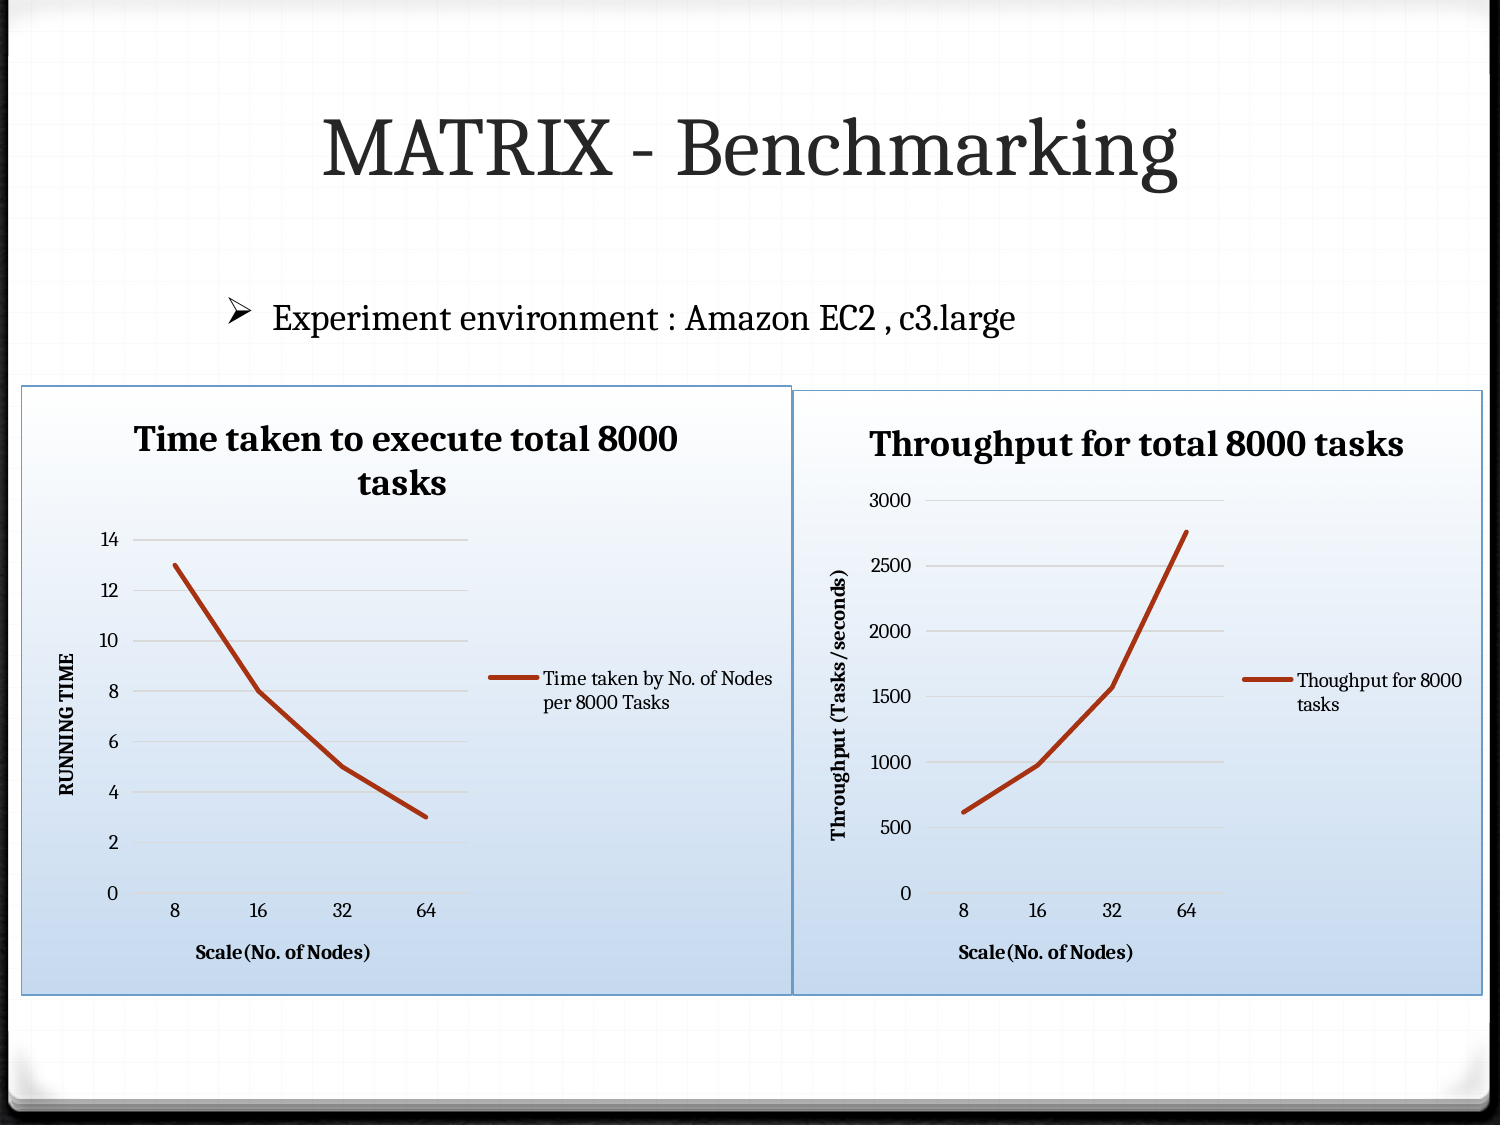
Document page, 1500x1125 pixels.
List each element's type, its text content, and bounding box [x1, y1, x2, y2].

title MATRIX - Benchmarking [90, 71, 1410, 213]
picture [0, 0, 1500, 1125]
chart [20, 385, 1483, 996]
text_box Experiment environment : Amazon EC2 , c3.large [210, 285, 1138, 346]
